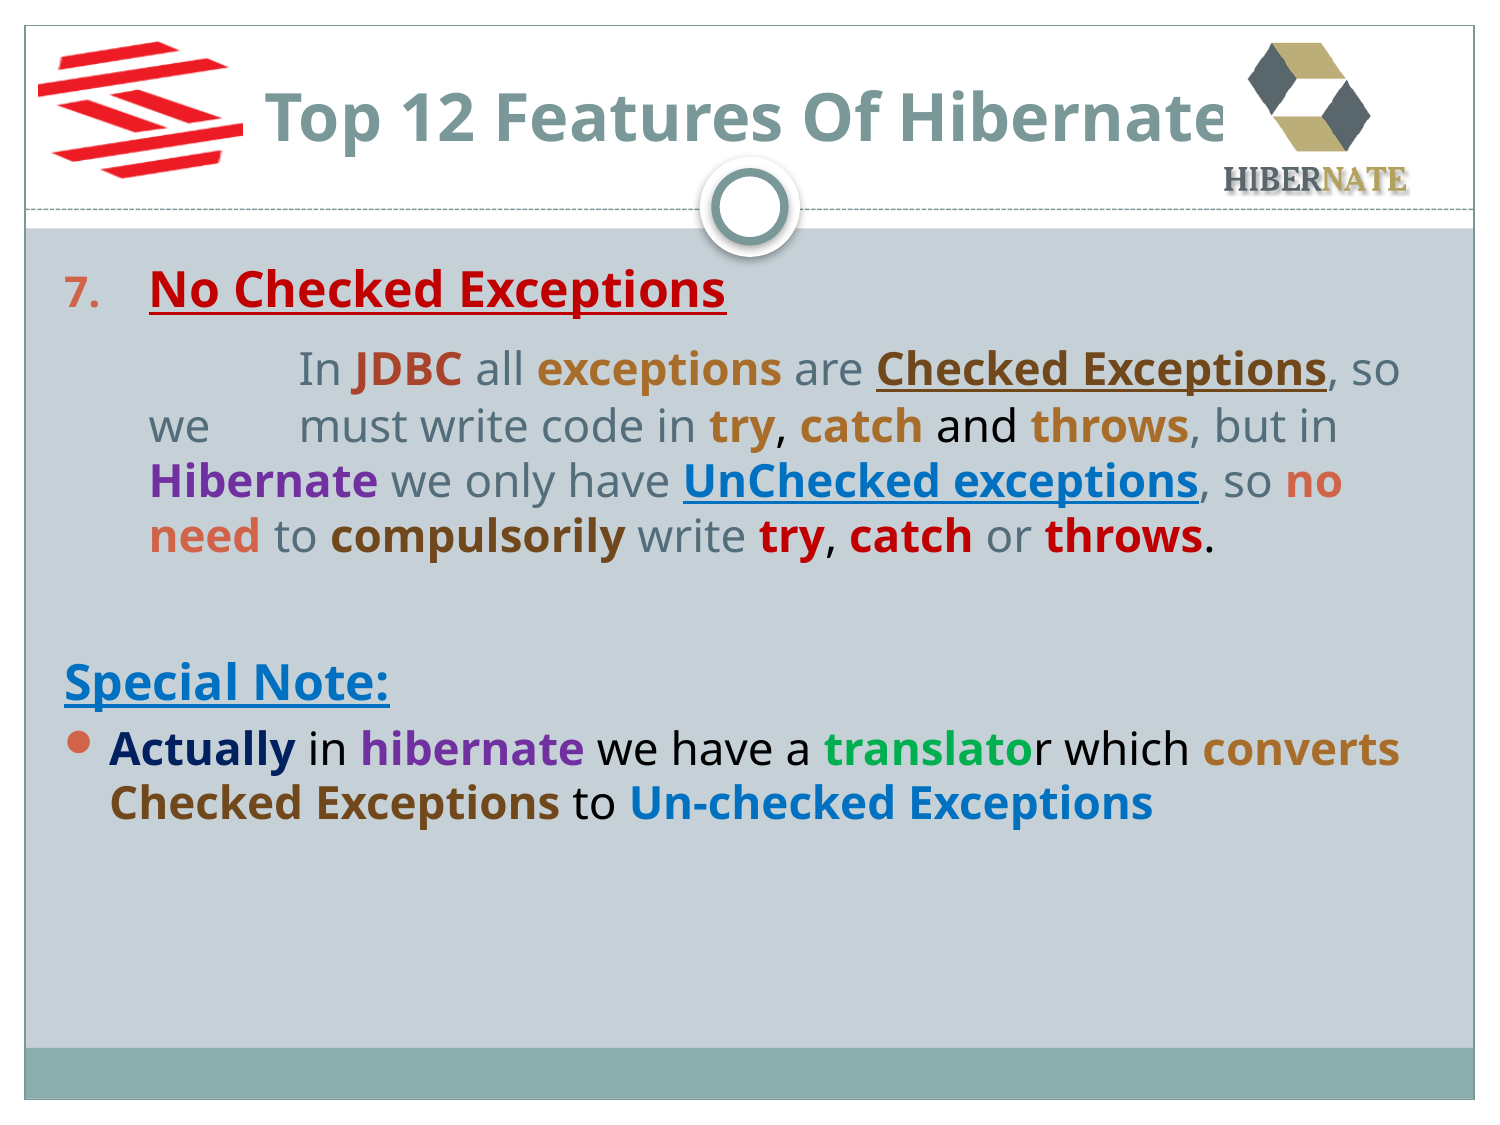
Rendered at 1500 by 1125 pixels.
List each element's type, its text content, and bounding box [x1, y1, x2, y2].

title Top 12 Features Of Hibernate [237, 37, 1450, 162]
picture [37, 40, 243, 185]
list No Checked Exceptions In JDBC all exceptions are Checked Exceptions, so we must write code in try, catch and throws, but in Hibernate we only have UnChecked exceptions, so no need to compulsorily write try, catch or throws. Special Note: Actually in hibernate we have a translator which converts Checked Exceptions to Un-checked Exceptions [49, 250, 1445, 1001]
picture [1223, 42, 1411, 197]
